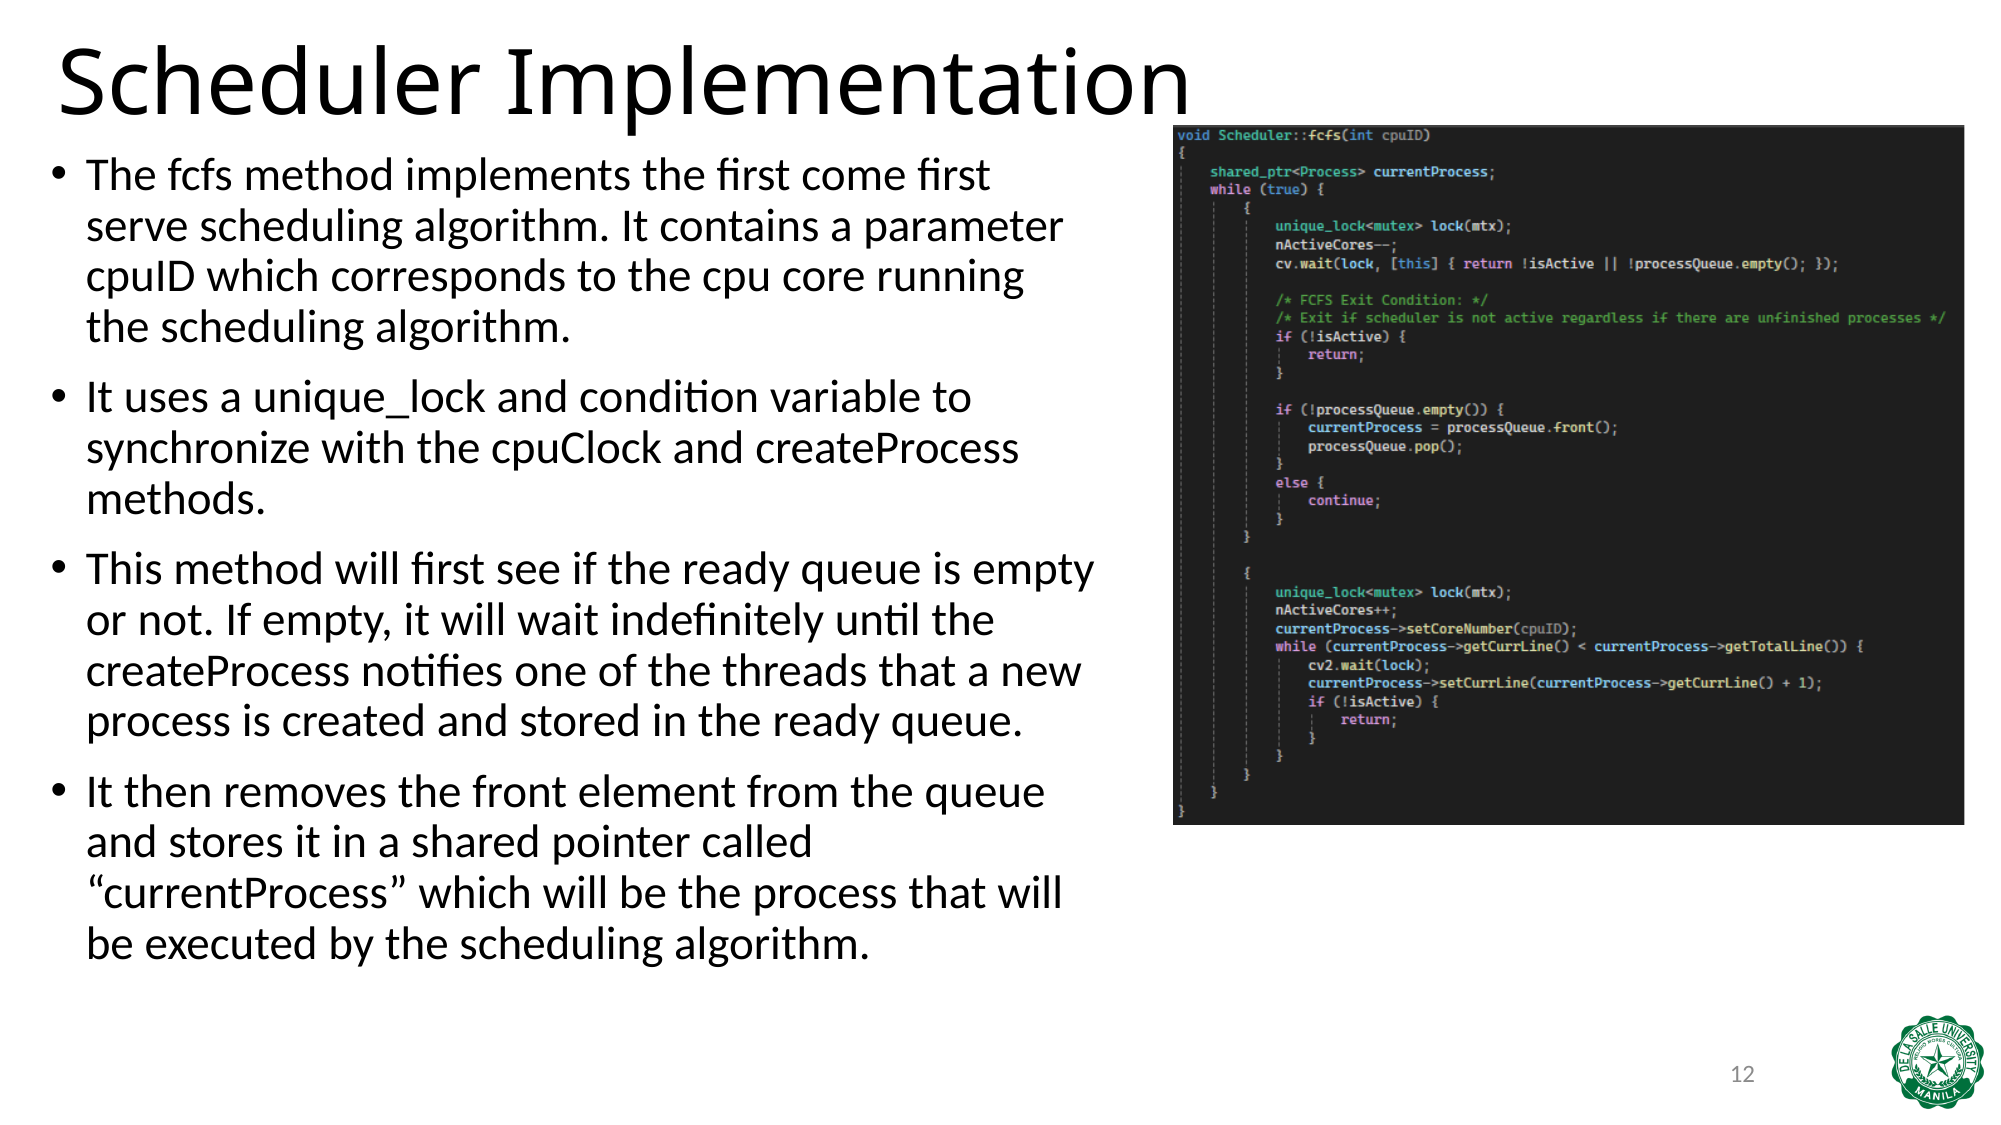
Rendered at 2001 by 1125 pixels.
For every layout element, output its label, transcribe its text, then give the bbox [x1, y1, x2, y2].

title Scheduler Implementation [42, 28, 1788, 143]
picture [1889, 1013, 1986, 1111]
picture [1172, 125, 1965, 825]
slide_number 12 [1412, 1042, 1771, 1103]
list The fcfs method implements the first come first serve scheduling algorithm. It contains a parameter cpuID which corresponds to the cpu core running the scheduling algorithm. It uses a unique_lock and condition variable to synchronize with the cpuClock and createProcess methods. This method will first see if the ready queue is empty or not. If empty, it will wait indefinitely until the createProcess notifies one of the threads that a new process is created and stored in the ready queue. It then removes the front element from the queue and stores it in a shared pointer called “currentProcess” which will be the process that will be executed by the scheduling algorithm. [35, 142, 1113, 1013]
